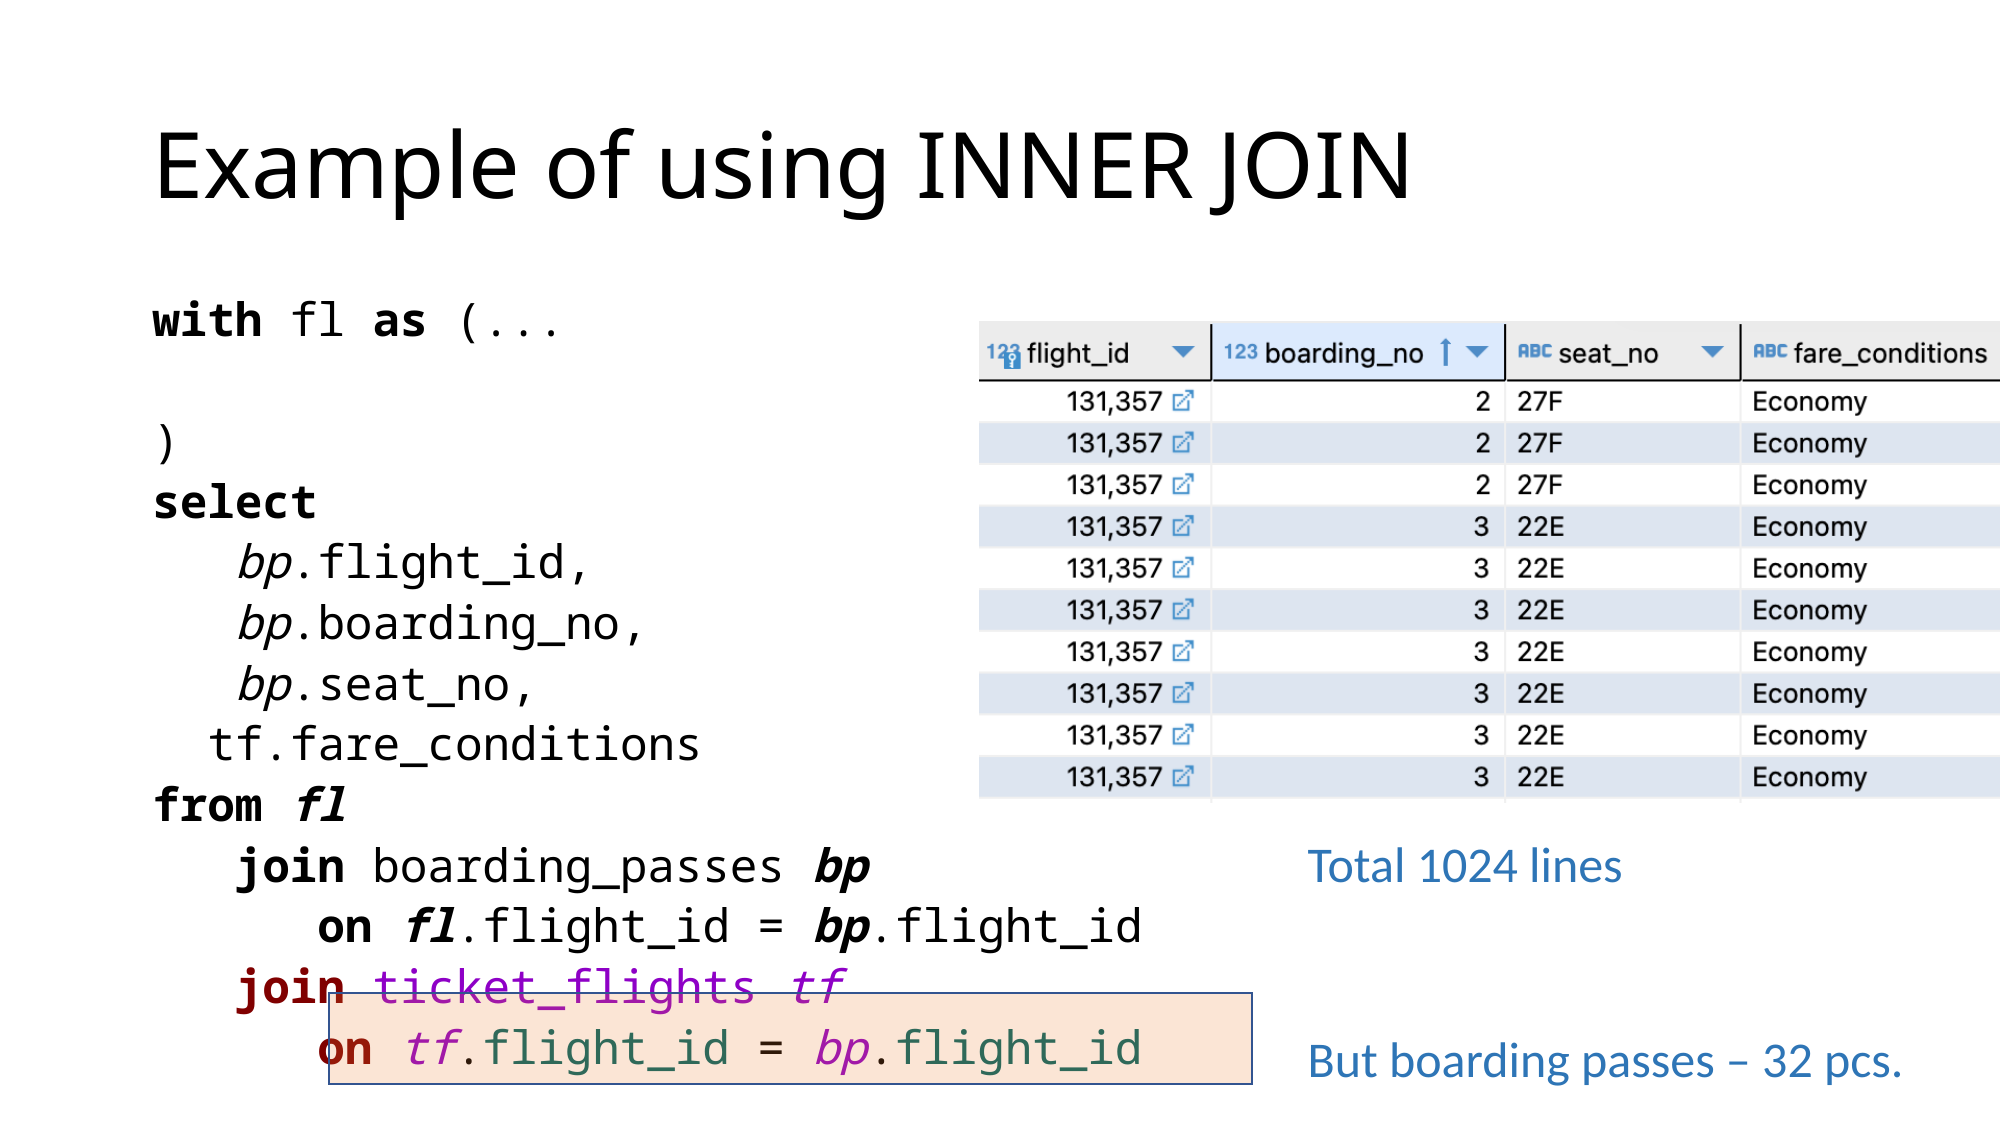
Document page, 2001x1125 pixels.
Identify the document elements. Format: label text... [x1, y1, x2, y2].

text_box [328, 992, 1253, 1085]
text_box Total 1024 lines But boarding passes – 32 pcs. [1292, 825, 1919, 1096]
list with fl as (... ) select bp.flight_id, bp.boarding_no, bp.seat_no, tf.fare_conditions from fl join boarding_passes bp on fl.flight_id = bp.flight_id join ticket_flights tf on tf.flight_id = bp.flight_id [137, 277, 1334, 1084]
picture [979, 321, 2000, 804]
title Example of using INNER JOIN [137, 59, 1863, 278]
